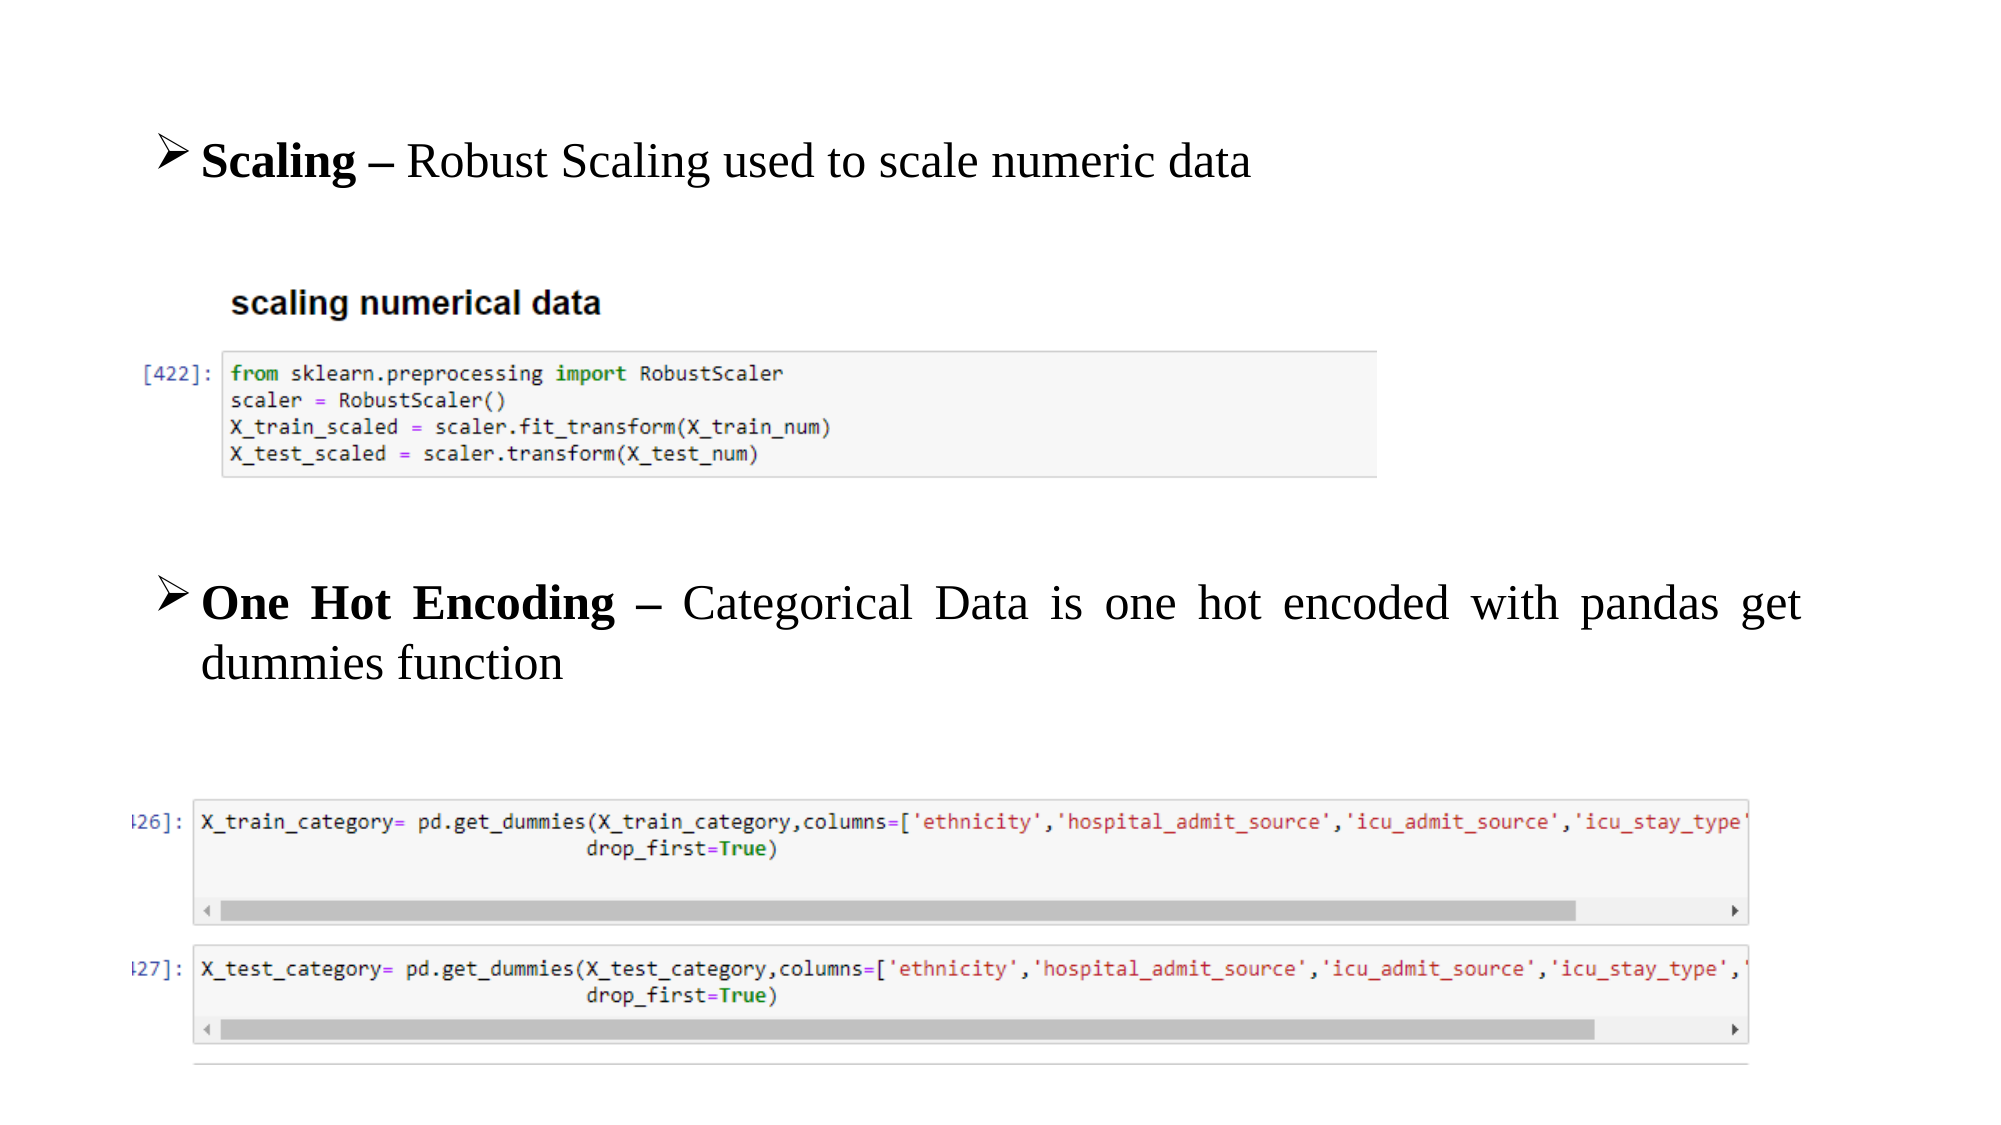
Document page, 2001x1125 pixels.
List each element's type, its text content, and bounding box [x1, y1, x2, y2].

text_box One Hot Encoding – Categorical Data is one hot encoded with pandas get dummies function [139, 562, 1818, 818]
text_box Scaling – Robust Scaling used to scale numeric data [139, 120, 1759, 316]
picture [139, 249, 1377, 533]
picture [132, 754, 1759, 1065]
